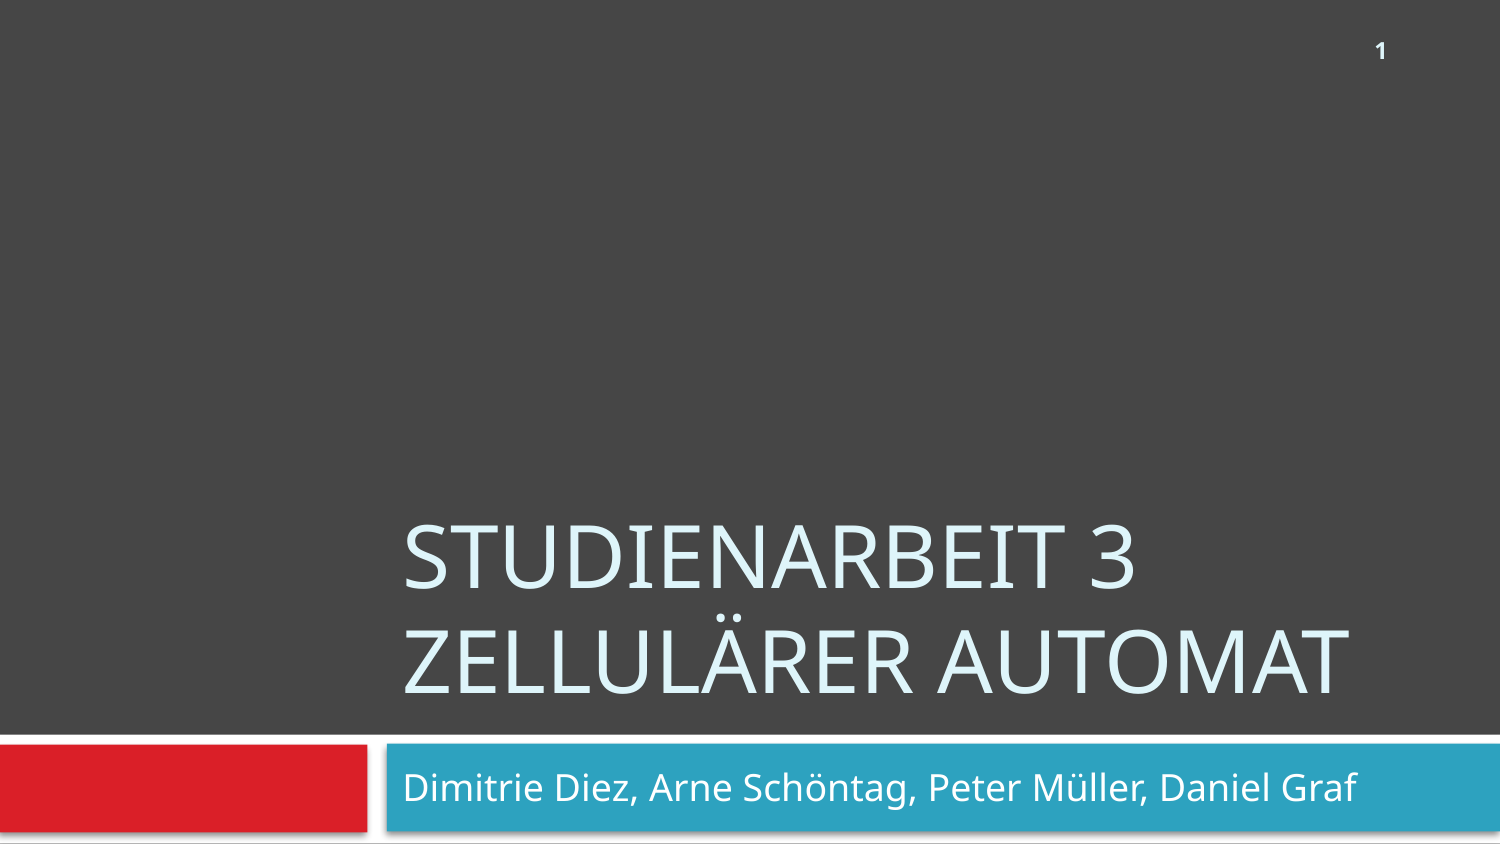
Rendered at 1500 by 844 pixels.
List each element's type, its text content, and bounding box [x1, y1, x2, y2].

slide_number 1 [1312, 28, 1450, 75]
title Studienarbeit 3 Zellulärer Automat [387, 384, 1450, 719]
subtitle Dimitrie Diez, Arne Schöntag, Peter Müller, Daniel Graf [387, 744, 1457, 829]
